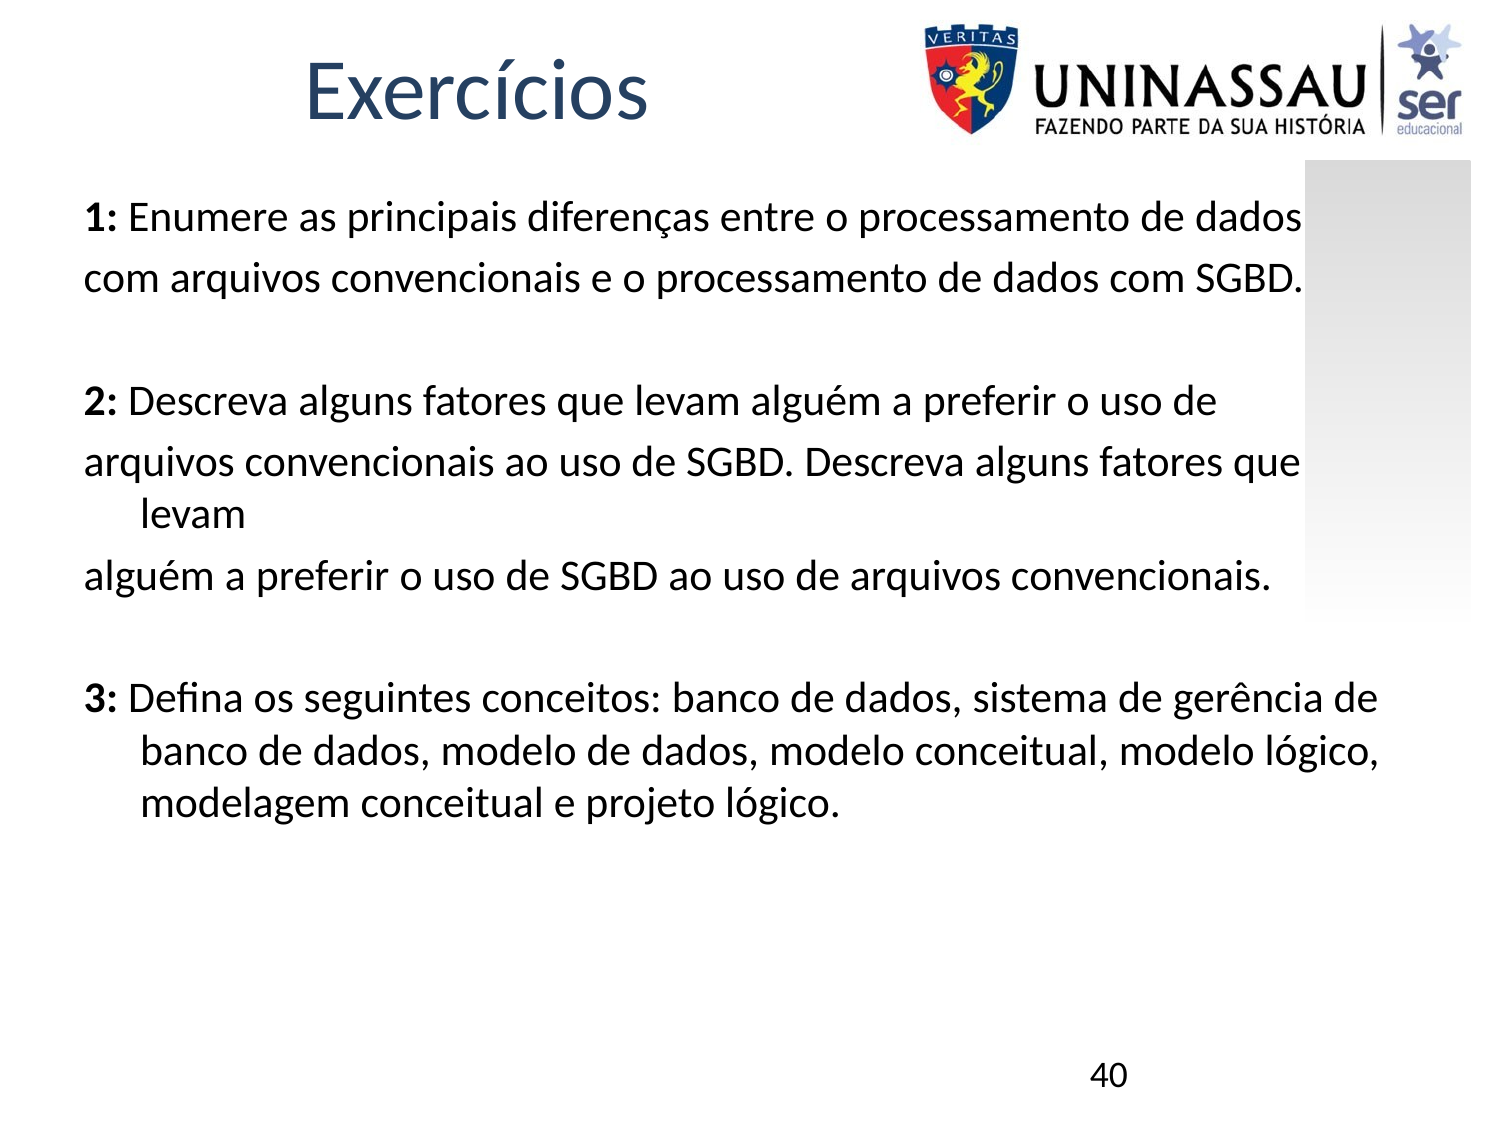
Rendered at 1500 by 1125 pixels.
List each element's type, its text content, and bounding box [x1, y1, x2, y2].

list 1: Enumere as principais diferenças entre o processamento de dados com arquivos convencionais e o processamento de dados com SGBD. 2: Descreva alguns fatores que levam alguém a preferir o uso de arquivos convencionais ao uso de SGBD. Descreva alguns fatores que levam alguém a preferir o uso de SGBD ao uso de arquivos convencionais. 3: Defina os seguintes conceitos: banco de dados, sistema de gerência de banco de dados, modelo de dados, modelo conceitual, modelo lógico, modelagem conceitual e projeto lógico. [69, 180, 1423, 962]
picture [888, 8, 1491, 154]
title Exercícios [0, 24, 1152, 213]
slide_number 40 [1074, 1042, 1425, 1103]
